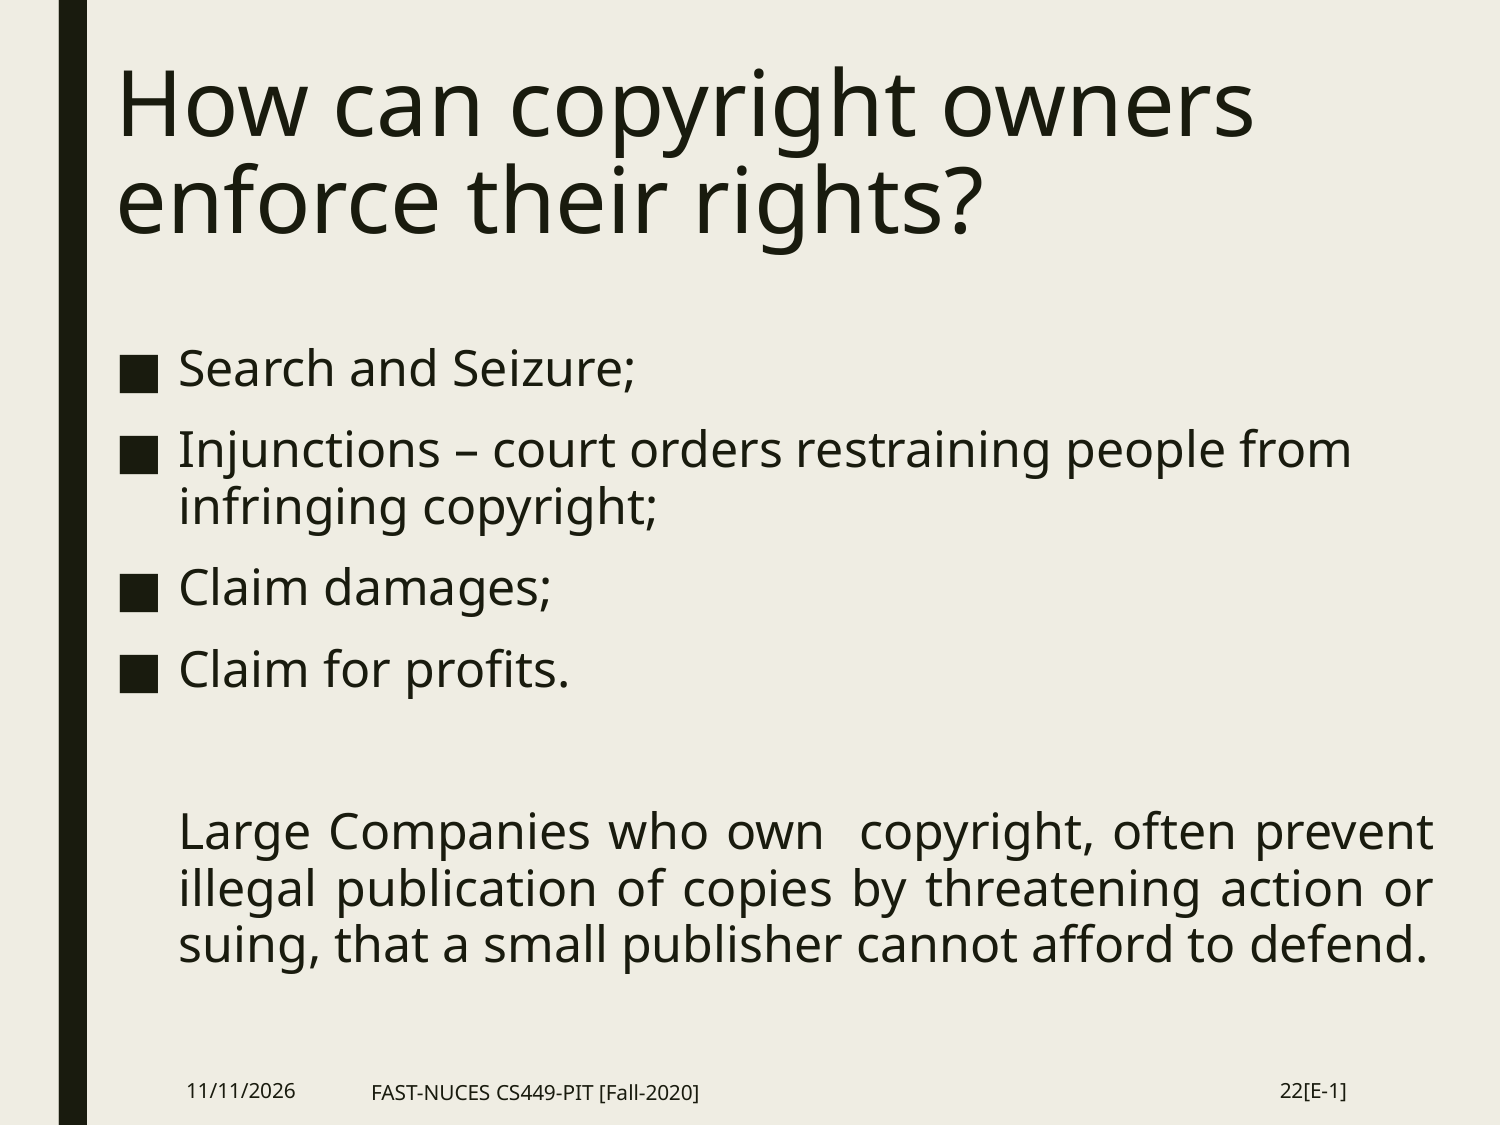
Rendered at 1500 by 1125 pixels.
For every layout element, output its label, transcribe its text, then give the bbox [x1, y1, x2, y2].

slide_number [171, 1058, 320, 1125]
footer FAST-NUCES CS449-PIT [Fall-2020] [355, 1058, 1129, 1125]
title How can copyright owners enforce their rights? [100, 50, 1500, 233]
list Search and Seizure; Injunctions – court orders restraining people from infringing copyright; Claim damages; Claim for profits. Large Companies who own copyright, often prevent illegal publication of copies by threatening action or suing, that a small publisher cannot afford to defend. [100, 333, 1451, 1092]
slide_number 22[E-1] [1165, 1058, 1362, 1125]
